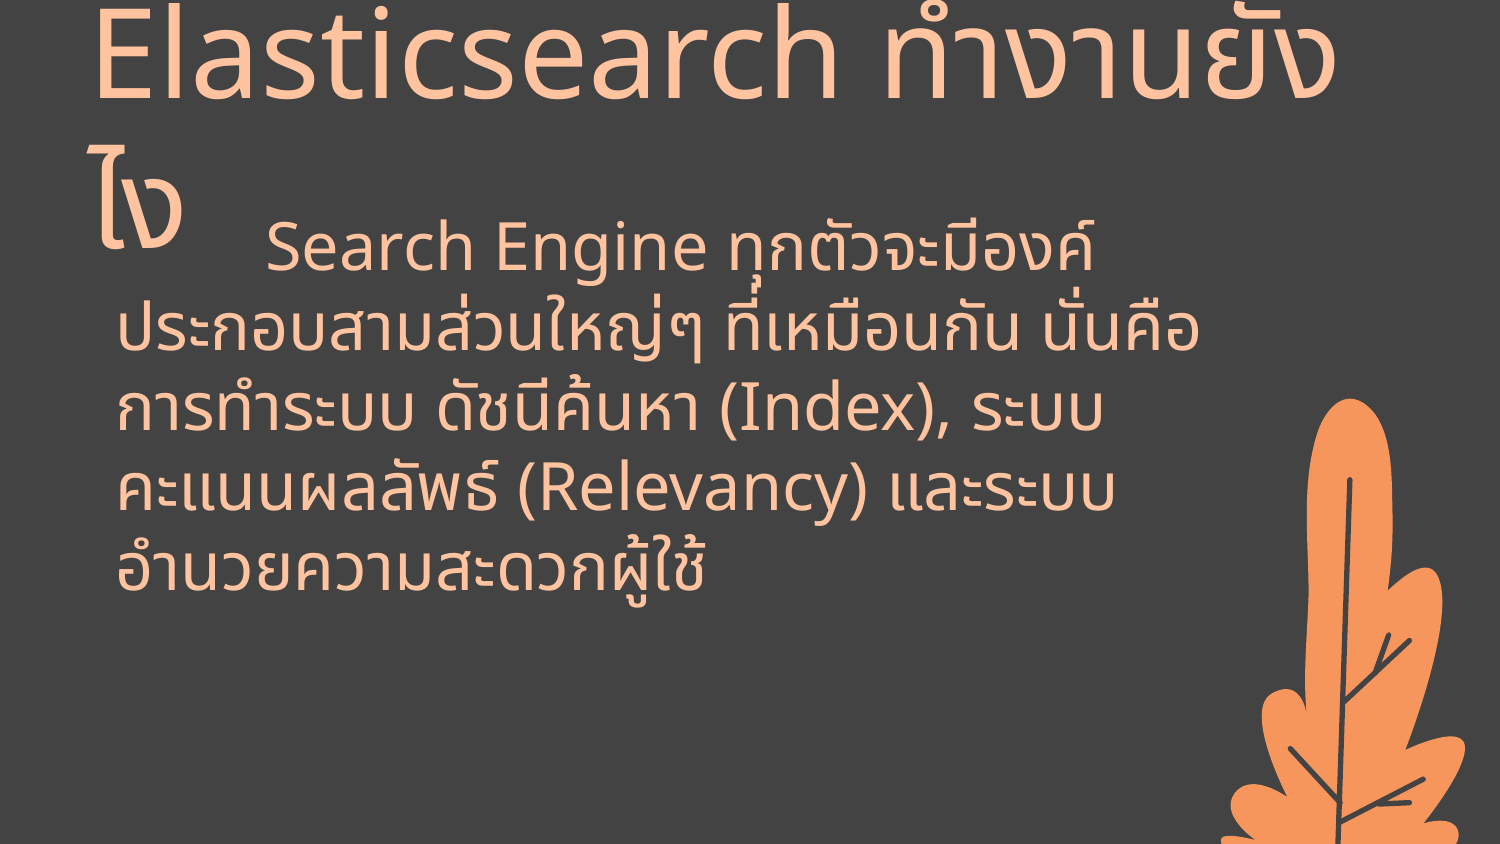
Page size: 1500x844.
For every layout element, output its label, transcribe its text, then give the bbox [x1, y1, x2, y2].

subtitle Search Engine ทุกตัวจะมีองค์ประกอบสามส่วนใหญ่ๆ ที่เหมือนกัน นั่นคือ การทำระบบ ดัชนีค้นหา (Index), ระบบคะแนนผลลัพธ์ (Relevancy) และระบบอำนวยความสะดวกผู้ใช้ [115, 488, 1212, 604]
title Elasticsearch ทำงานยังไง [88, 174, 1411, 274]
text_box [1217, 398, 1468, 844]
